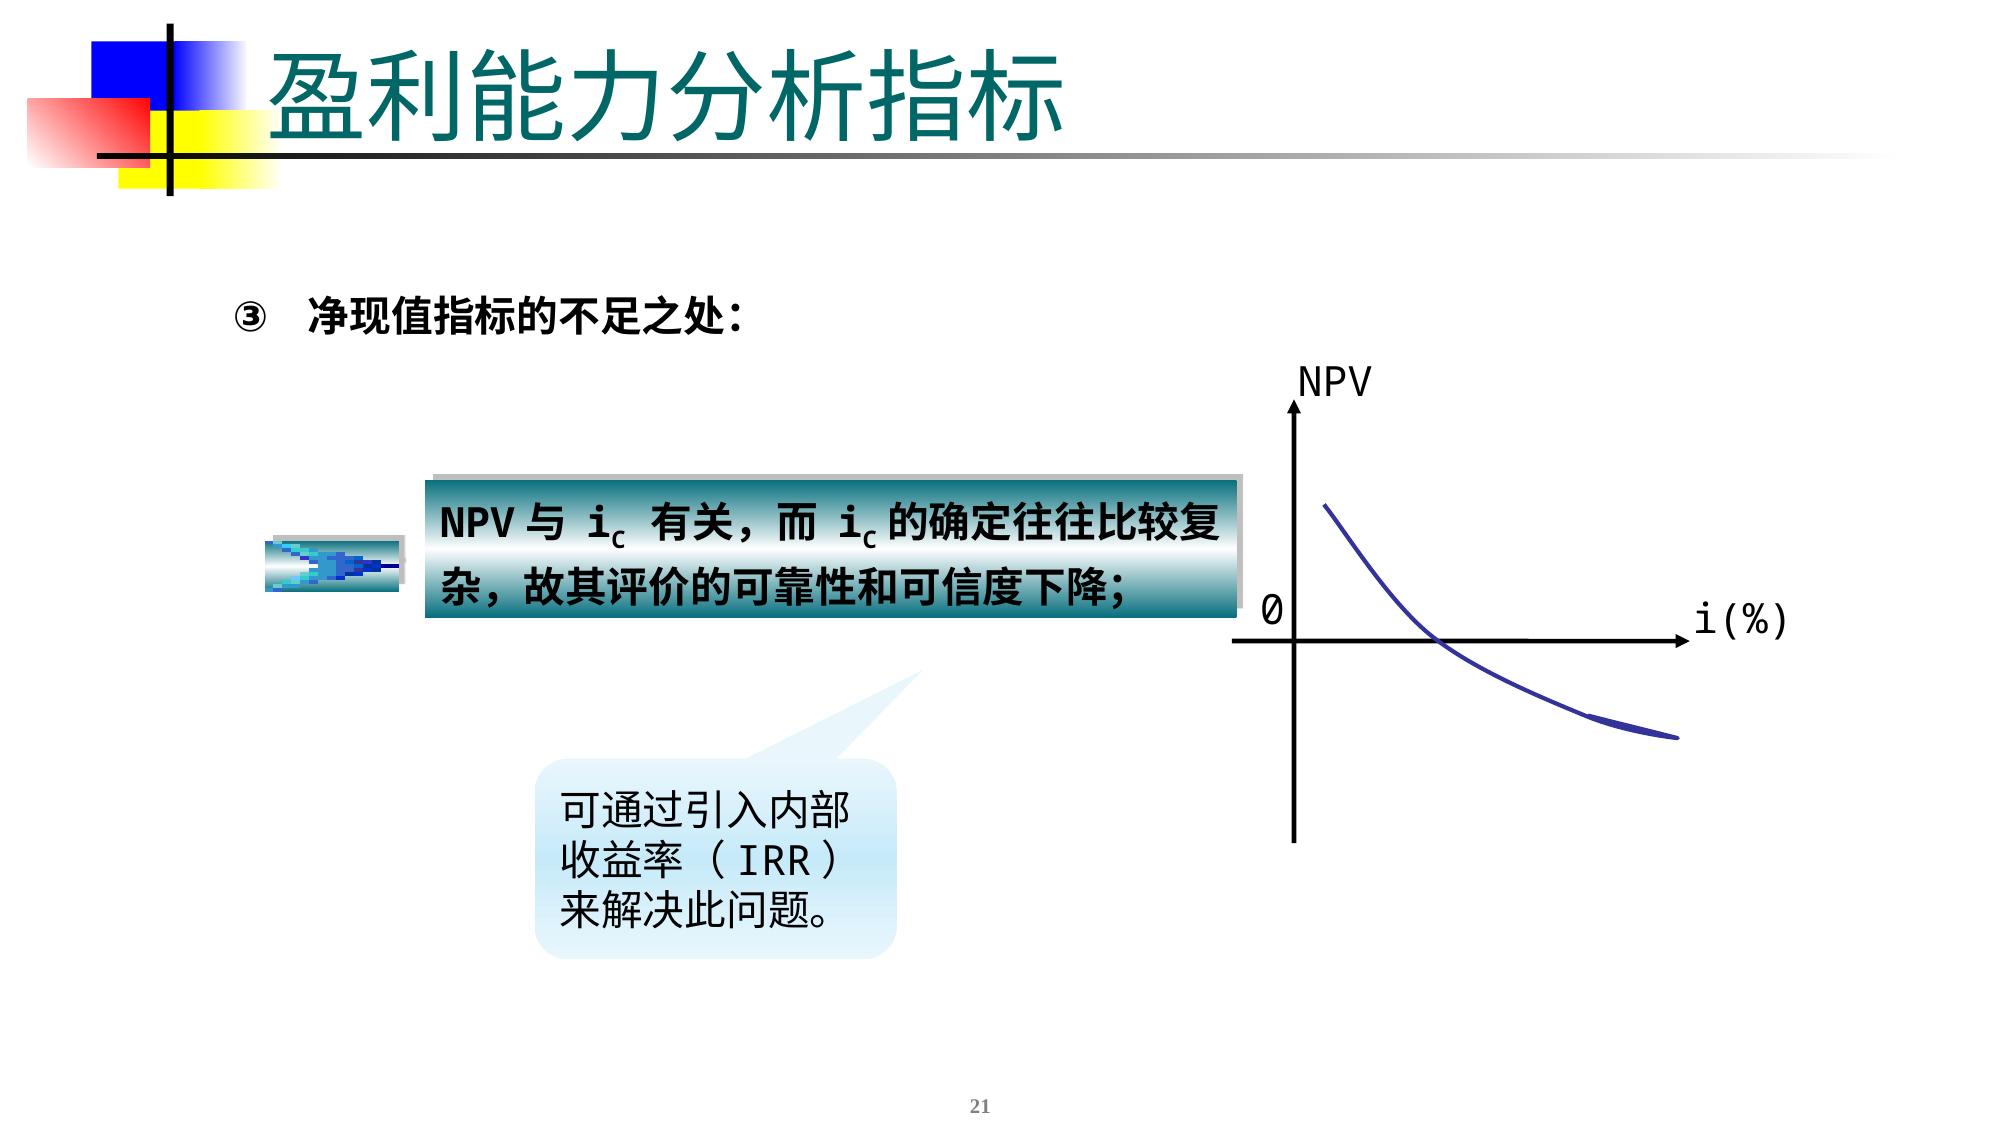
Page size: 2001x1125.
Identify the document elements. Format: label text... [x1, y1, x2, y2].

slide_number 21 [772, 1050, 1189, 1125]
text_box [264, 480, 1226, 608]
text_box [1231, 346, 1835, 844]
text_box 净现值指标的不足之处： [165, 282, 835, 347]
text_box 可通过引入内部收益率（IRR）来解决此问题。 [534, 669, 924, 960]
title 盈利能力分析指标 [251, 23, 1957, 161]
